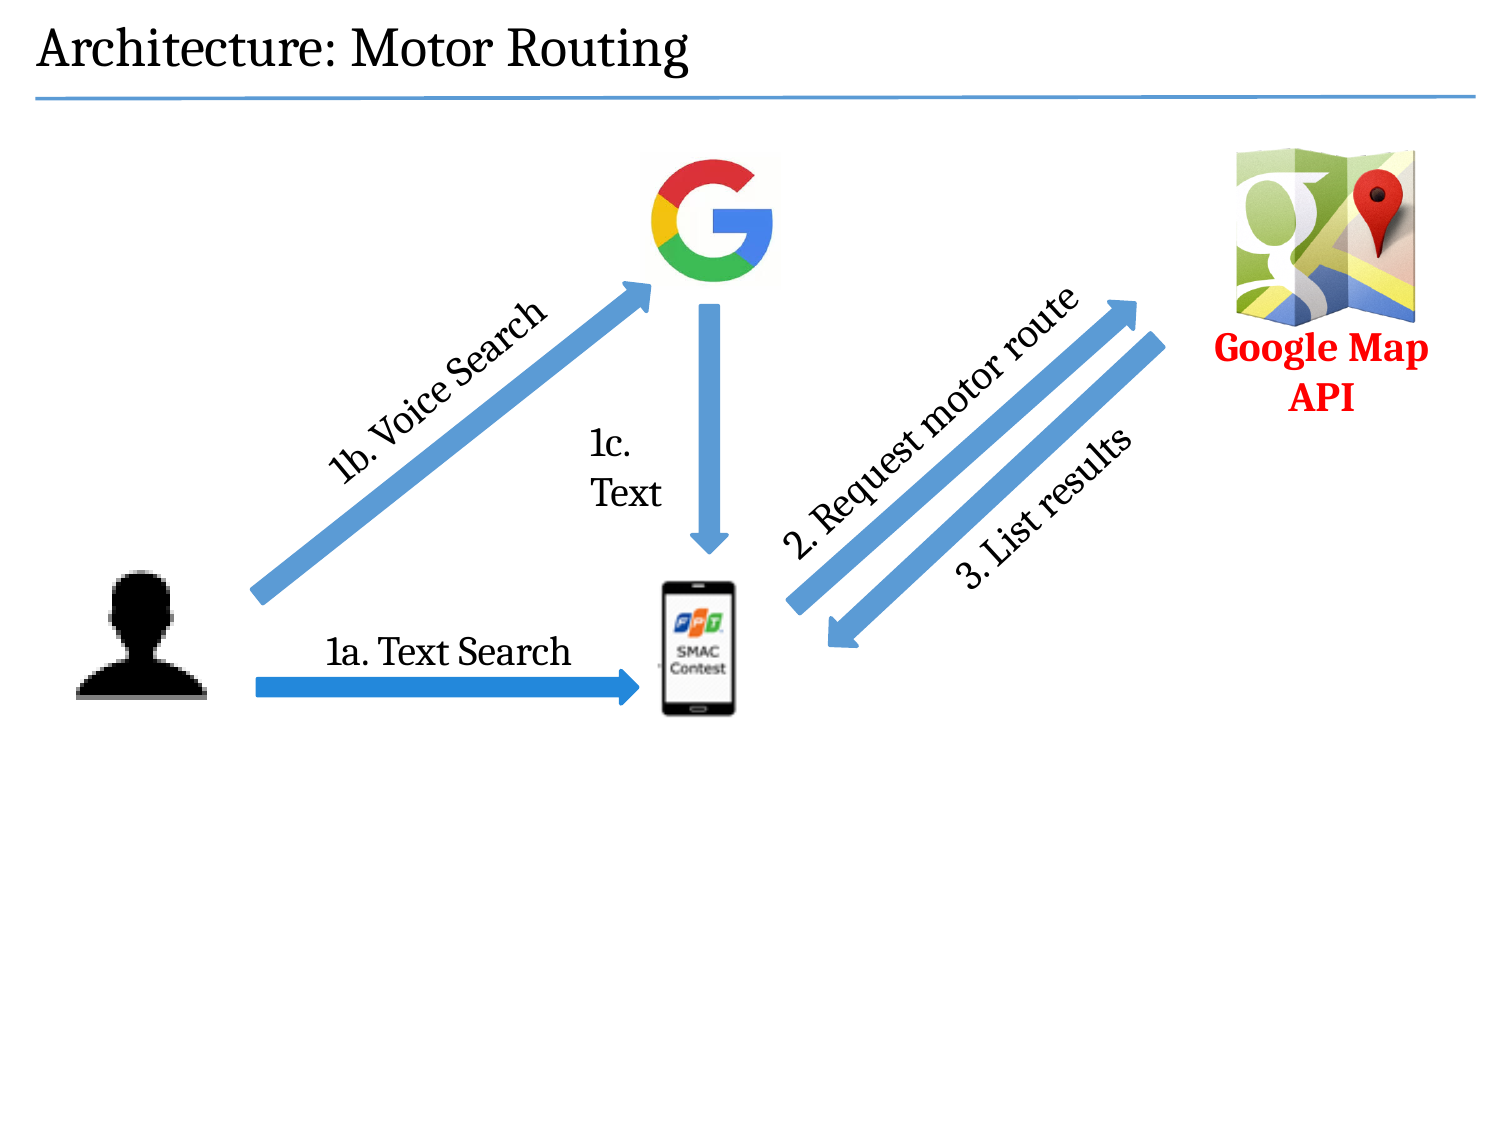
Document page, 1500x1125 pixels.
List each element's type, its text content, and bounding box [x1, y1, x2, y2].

text_box [691, 306, 727, 553]
text_box Google Map API [1199, 312, 1445, 427]
text_box 1a. Text Search [311, 616, 633, 681]
text_box 1b. Voice Search [302, 268, 571, 508]
text_box 3. List results [927, 395, 1157, 614]
picture [640, 152, 781, 290]
title Architecture: Motor Routing [21, 0, 1316, 97]
text_box [257, 678, 638, 704]
picture [657, 572, 756, 725]
text_box 2. Request motor route [755, 254, 1104, 583]
picture [1231, 142, 1421, 333]
picture [76, 570, 207, 700]
text_box 1c. Text [575, 407, 678, 523]
text_box [787, 301, 1135, 614]
text_box [251, 283, 649, 604]
text_box [829, 333, 1164, 646]
